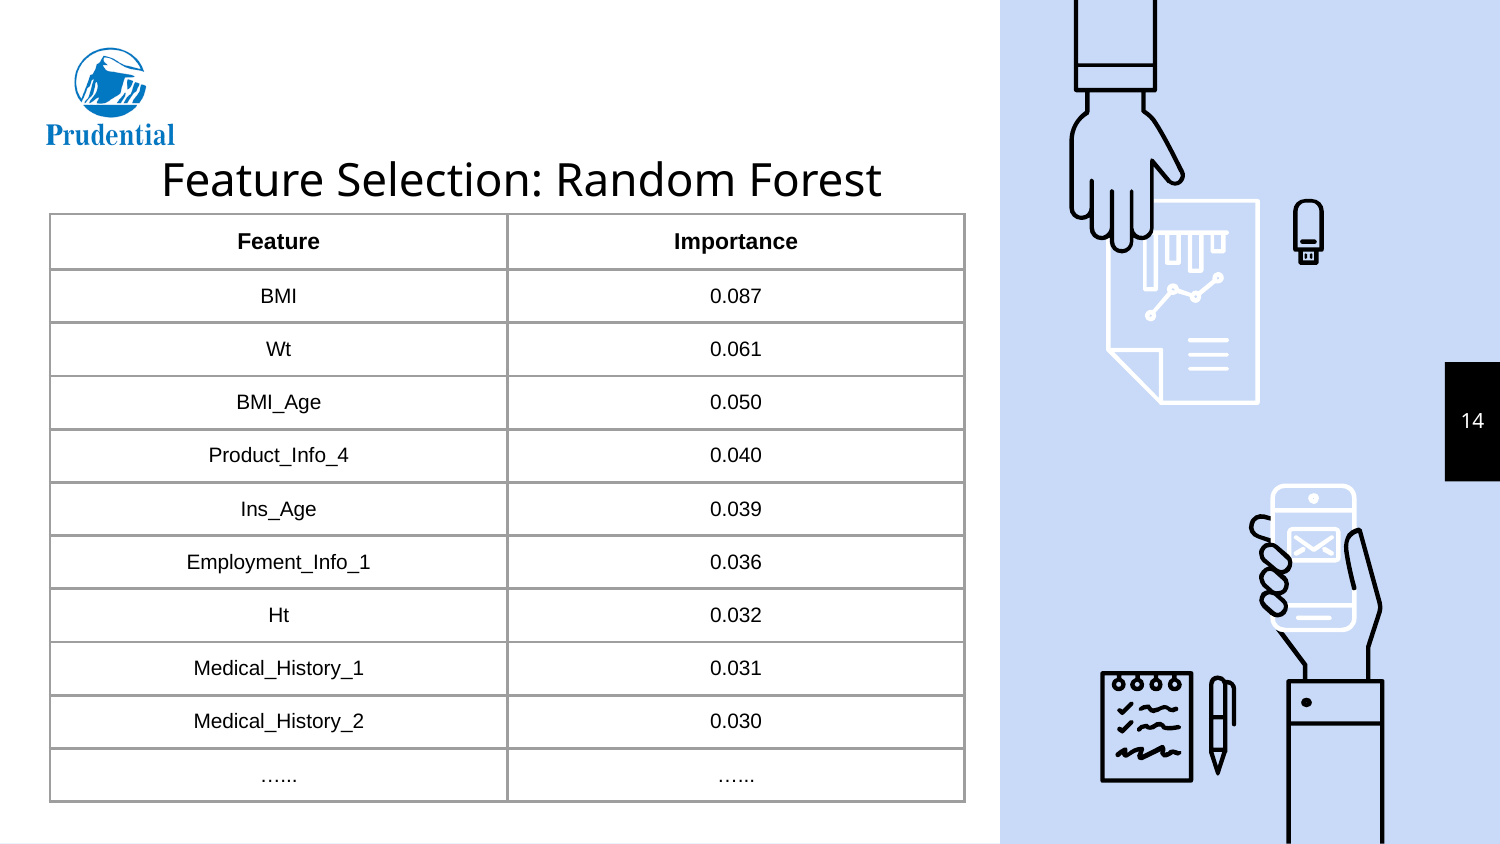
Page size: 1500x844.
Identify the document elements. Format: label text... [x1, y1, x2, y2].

table_cell 0.030 [509, 697, 963, 747]
table_cell 0.050 [509, 377, 963, 428]
table_cell Wt [51, 324, 506, 375]
table_cell BMI [51, 271, 506, 321]
table_cell …... [51, 750, 506, 800]
table_header Feature [51, 215, 506, 268]
table_cell 0.039 [509, 484, 963, 534]
table_cell 0.087 [509, 271, 963, 321]
table_cell BMI_Age [51, 377, 506, 428]
table_cell 0.061 [509, 324, 963, 375]
picture [25, 40, 197, 152]
title Feature Selection: Random Forest [116, 137, 928, 213]
table_cell …... [509, 750, 963, 800]
table_cell 0.032 [509, 590, 963, 641]
table_cell 0.040 [509, 431, 963, 481]
table_cell Medical_History_1 [51, 643, 506, 694]
table_cell Product_Info_4 [51, 431, 506, 481]
slide_number 14 [1444, 362, 1500, 482]
table_header Importance [509, 215, 963, 268]
table_cell Employment_Info_1 [51, 537, 506, 587]
table_cell 0.036 [509, 537, 963, 587]
table_cell Ht [51, 590, 506, 641]
table_cell 0.031 [509, 643, 963, 694]
table_cell Medical_History_2 [51, 697, 506, 747]
table_cell Ins_Age [51, 484, 506, 534]
